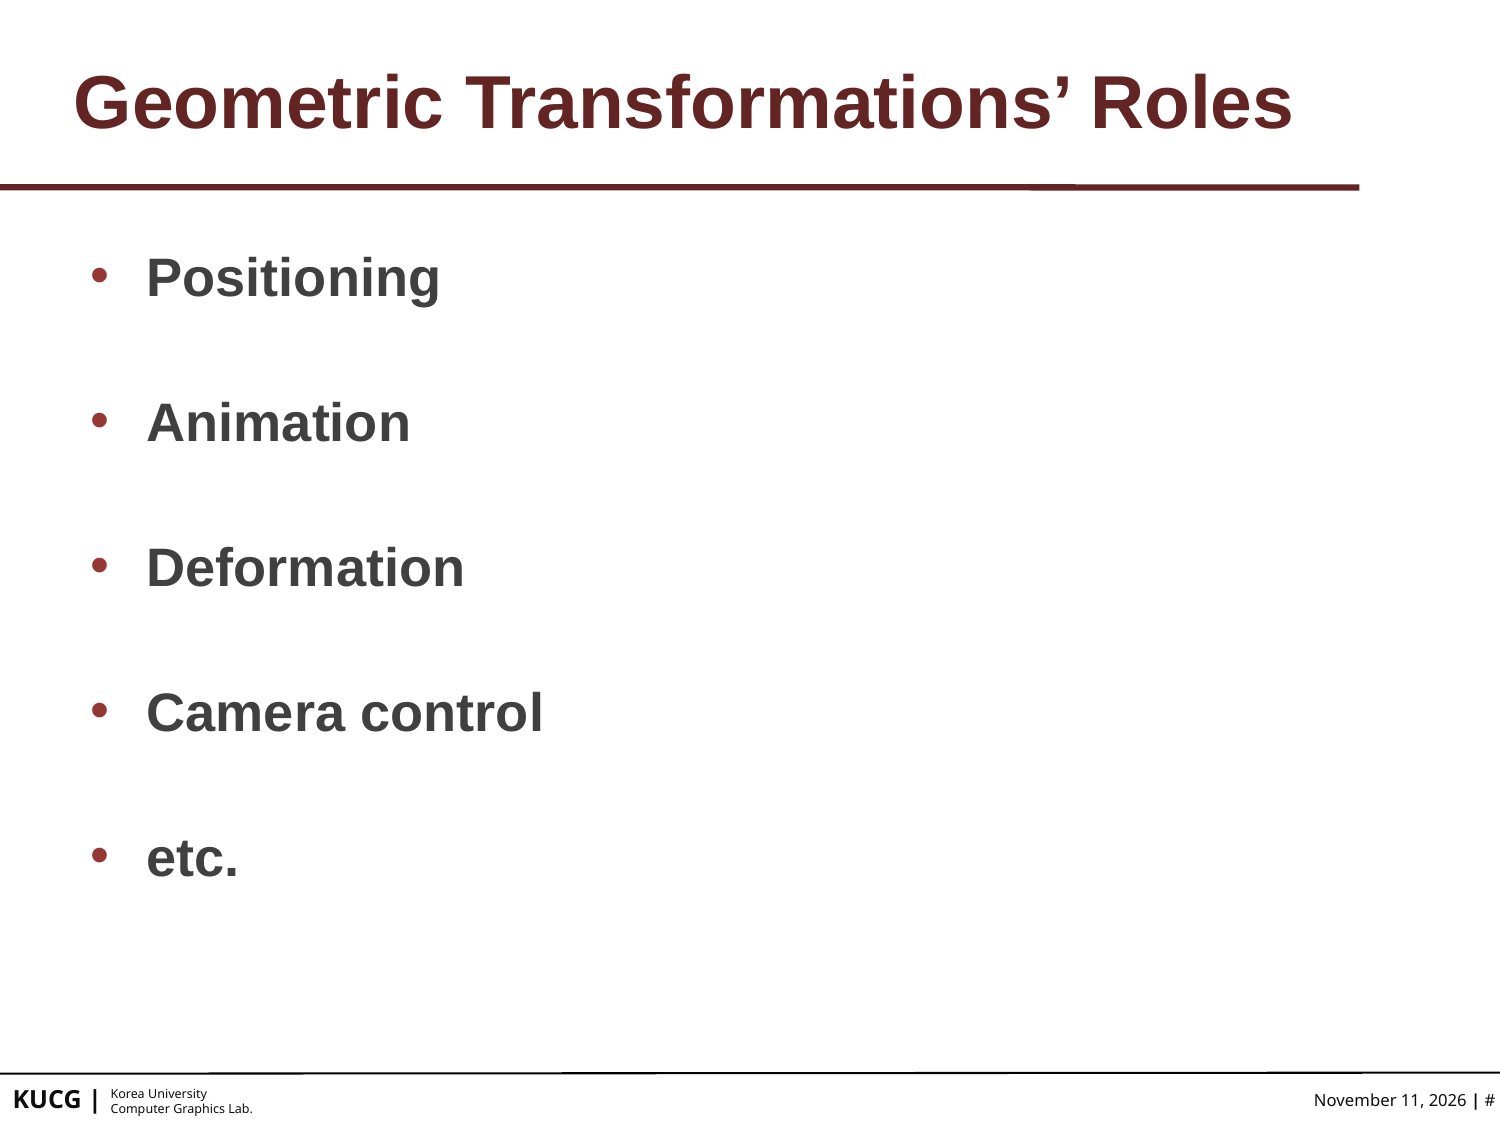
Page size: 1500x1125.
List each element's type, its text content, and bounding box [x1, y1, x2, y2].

list Positioning Animation Deformation Camera control etc. [75, 234, 1425, 1032]
title Geometric Transformations’ Roles [44, 33, 1395, 164]
